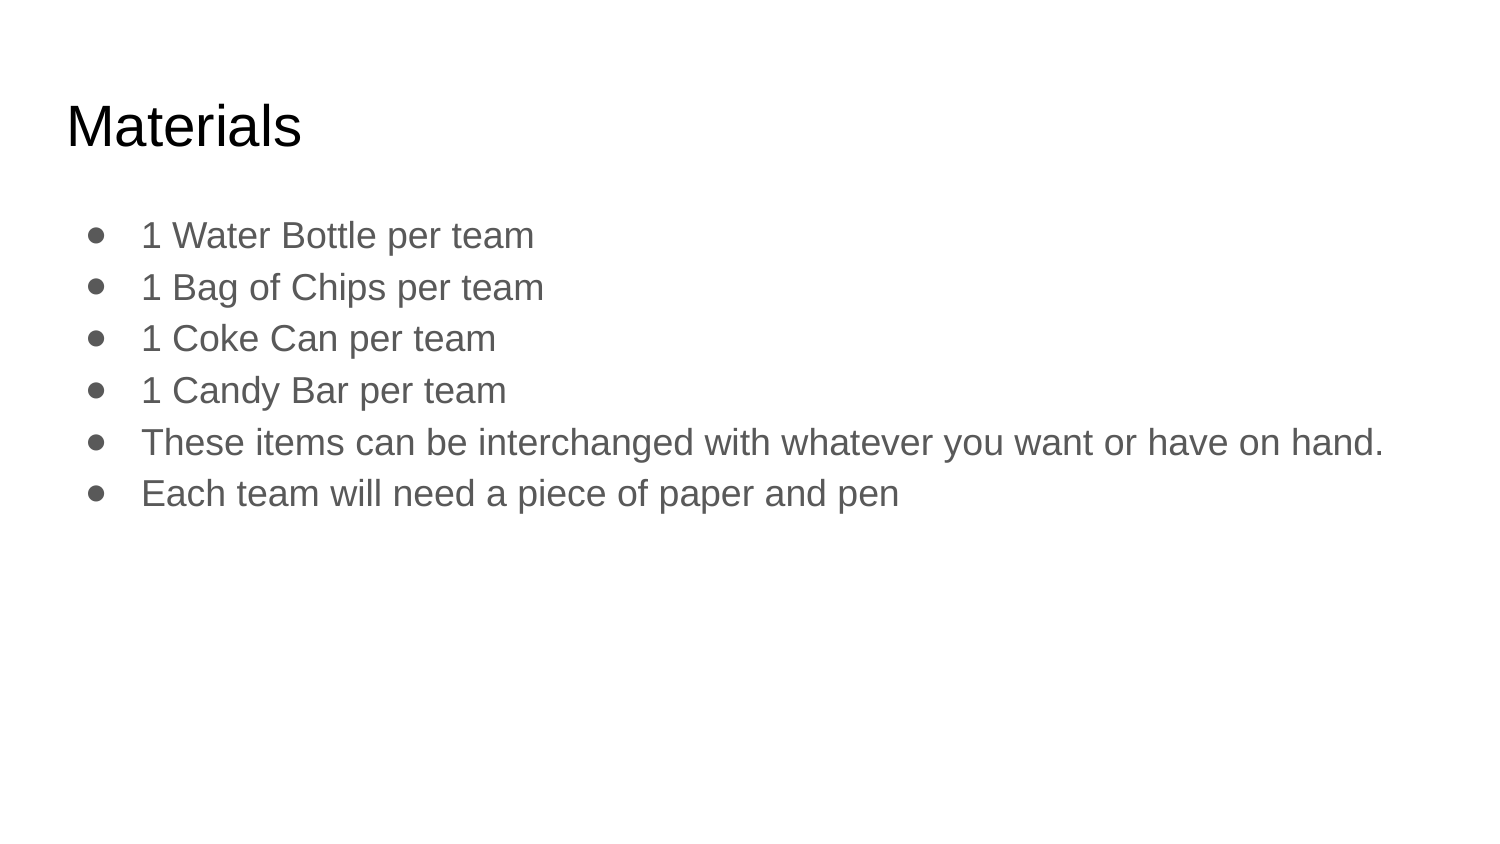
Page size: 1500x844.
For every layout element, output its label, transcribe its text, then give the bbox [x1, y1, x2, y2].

list 1 Water Bottle per team 1 Bag of Chips per team 1 Coke Can per team 1 Candy Bar per team These items can be interchanged with whatever you want or have on hand. Each team will need a piece of paper and pen [51, 189, 1449, 750]
title Materials [51, 72, 1449, 167]
